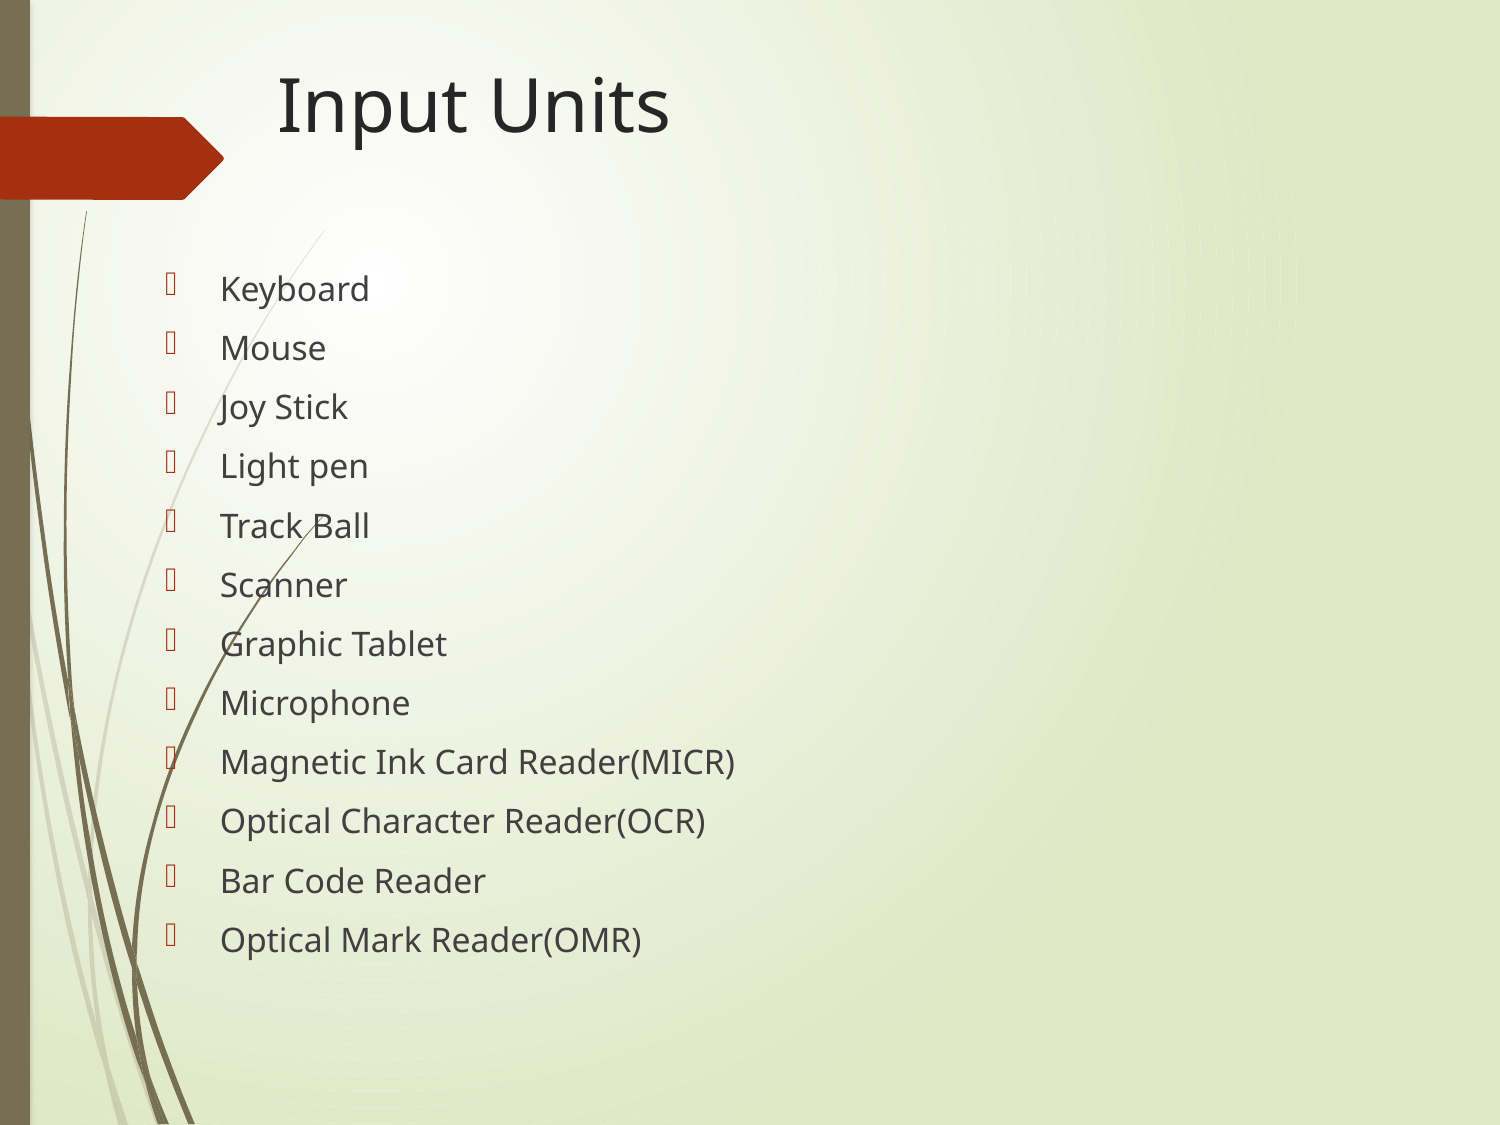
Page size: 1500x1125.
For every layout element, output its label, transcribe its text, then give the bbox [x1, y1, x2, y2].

list Keyboard Mouse Joy Stick Light pen Track Ball Scanner Graphic Tablet Microphone Magnetic Ink Card Reader(MICR) Optical Character Reader(OCR) Bar Code Reader Optical Mark Reader(OMR) [150, 260, 1400, 970]
title Input Units [262, 50, 1344, 260]
